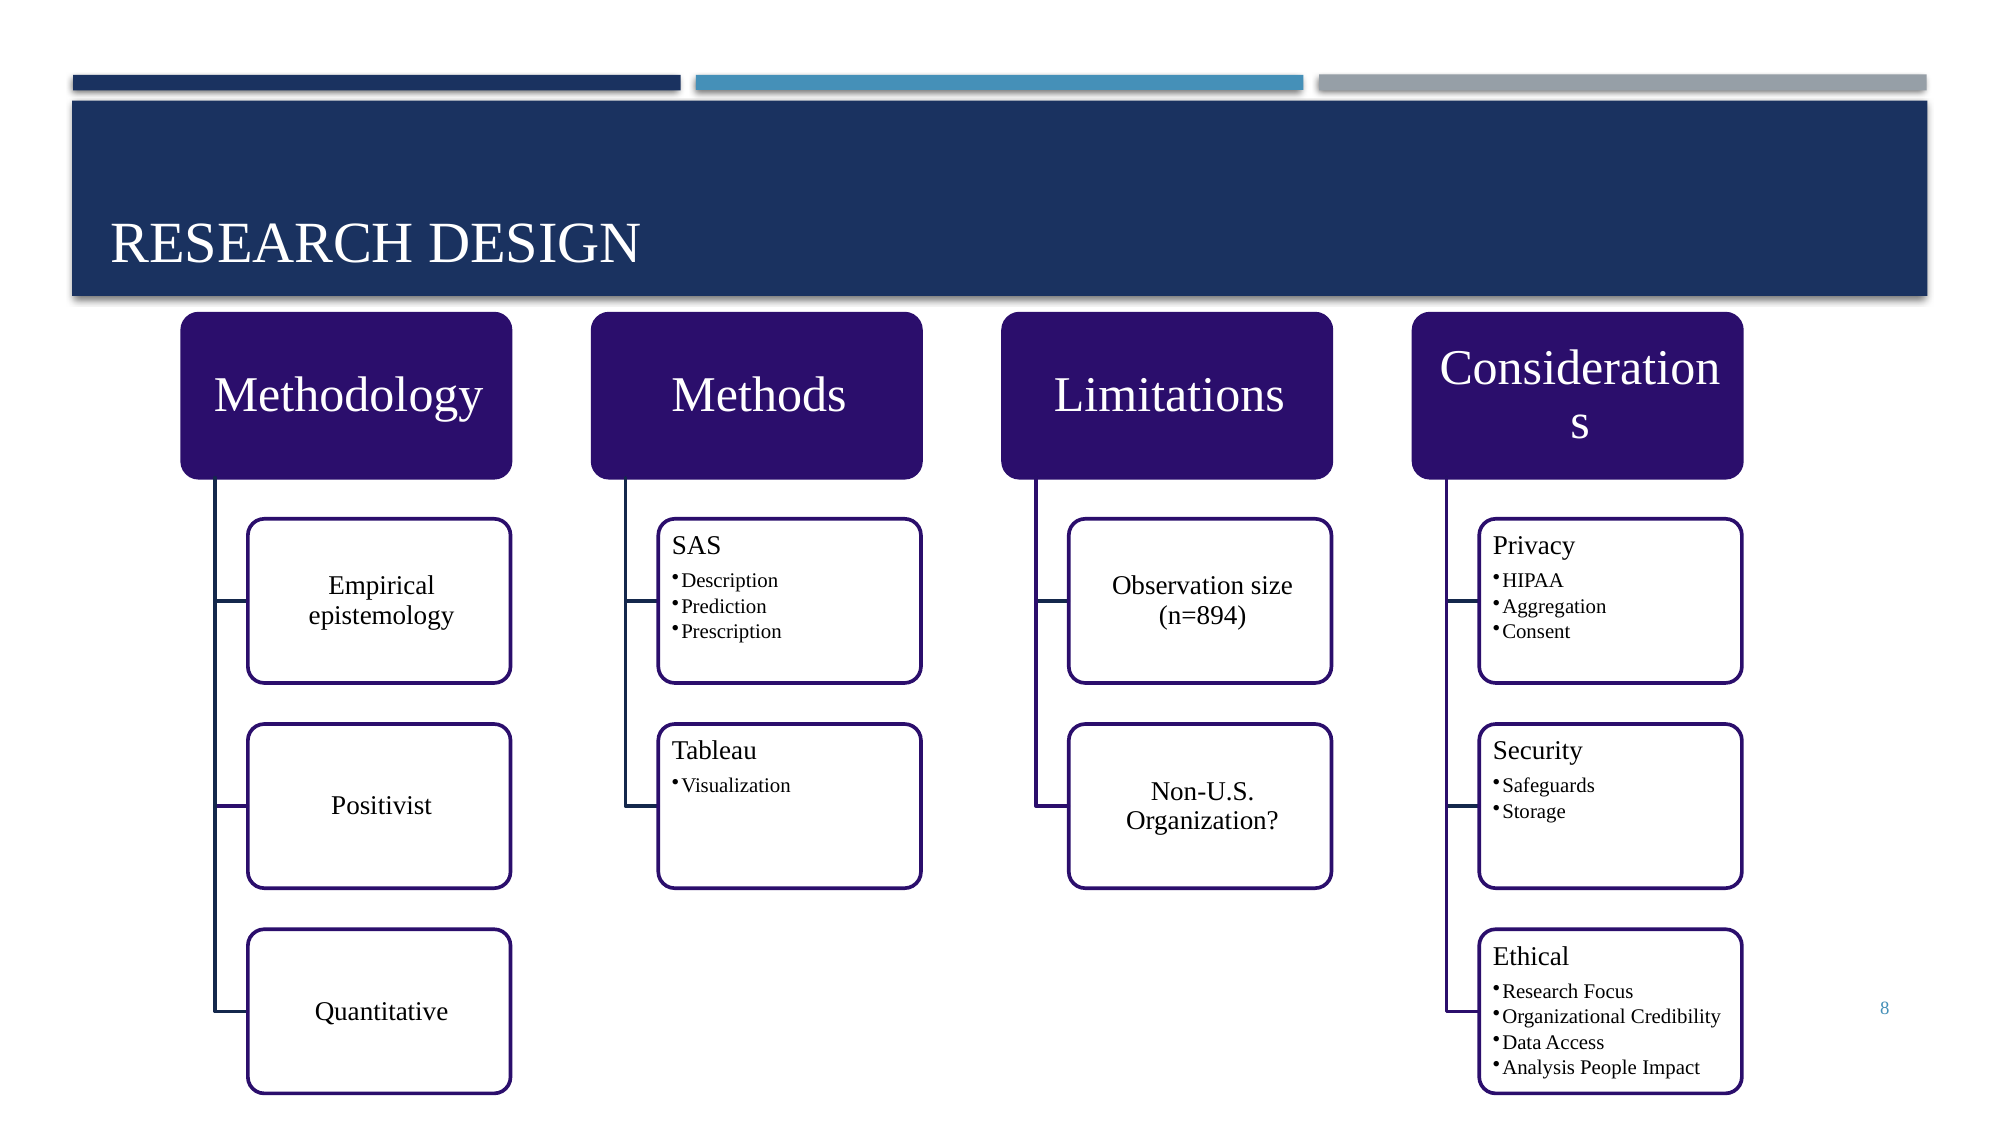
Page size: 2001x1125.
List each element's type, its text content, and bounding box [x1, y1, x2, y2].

slide_number 8 [1848, 977, 1905, 1037]
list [83, 312, 1841, 1095]
title RESEARCH DESIGN [95, 115, 1905, 282]
